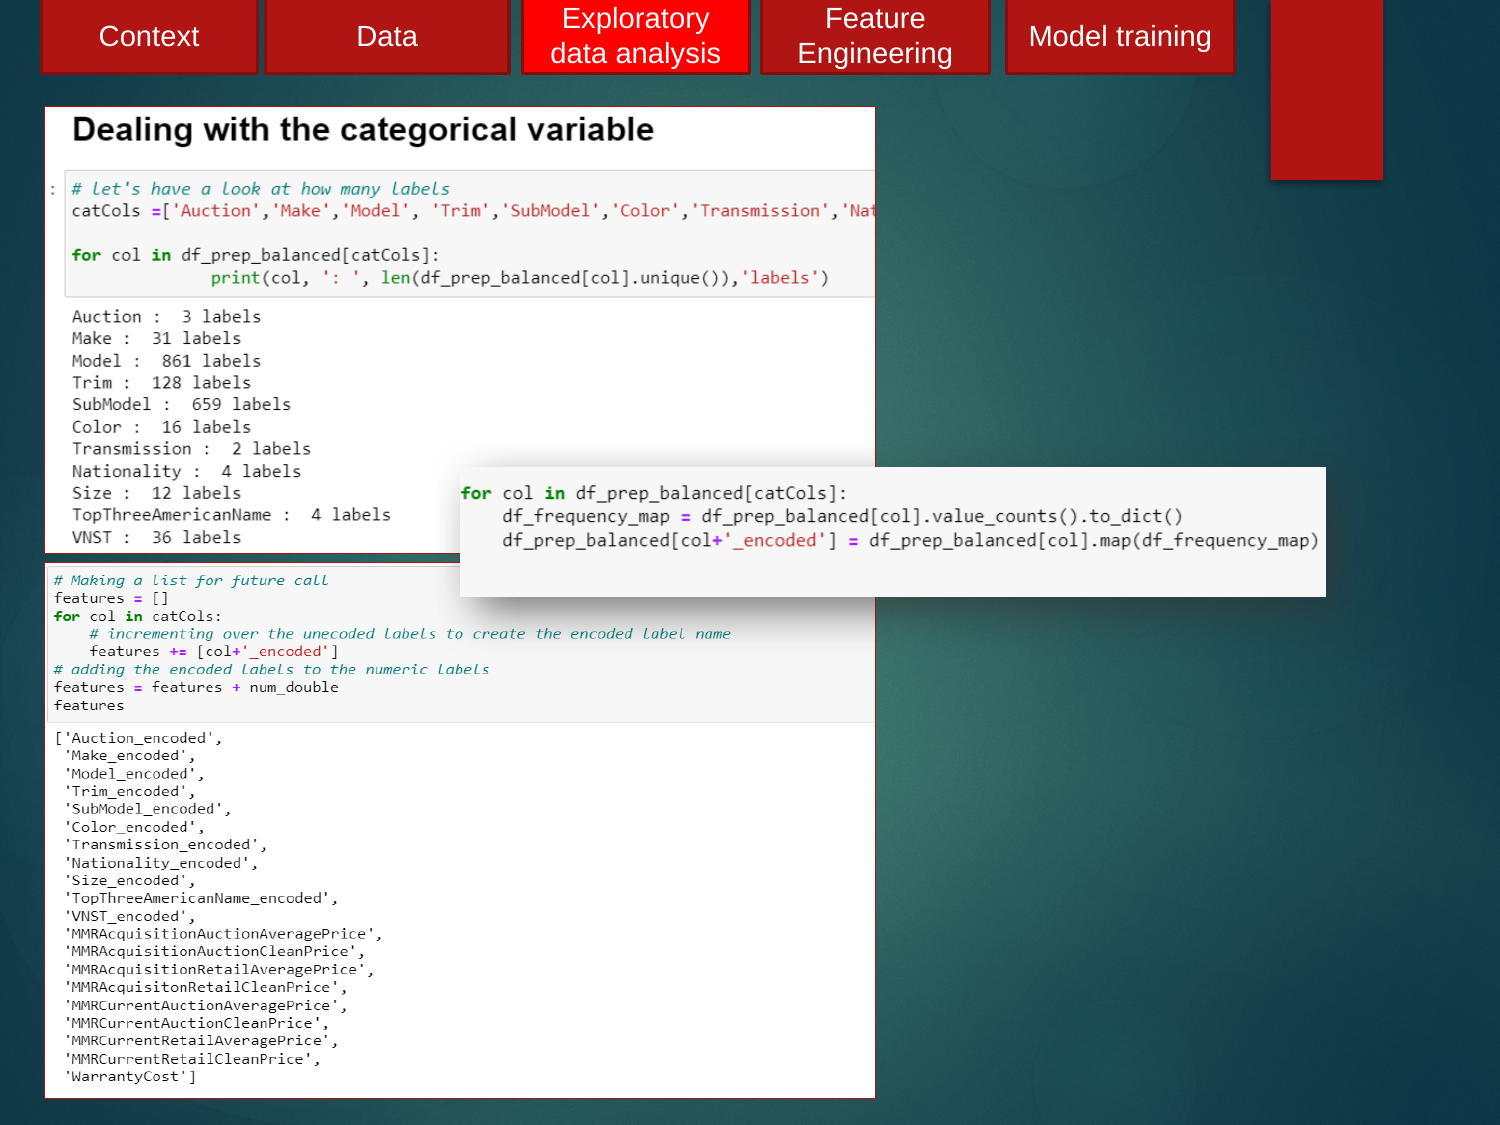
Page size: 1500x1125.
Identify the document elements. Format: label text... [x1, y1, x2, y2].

picture [44, 106, 1327, 1099]
text_box Feature Engineering [760, 0, 991, 75]
text_box Context [40, 0, 259, 75]
text_box Model training [1005, 0, 1236, 75]
text_box Data [264, 0, 511, 75]
text_box Exploratory data analysis [521, 0, 751, 75]
